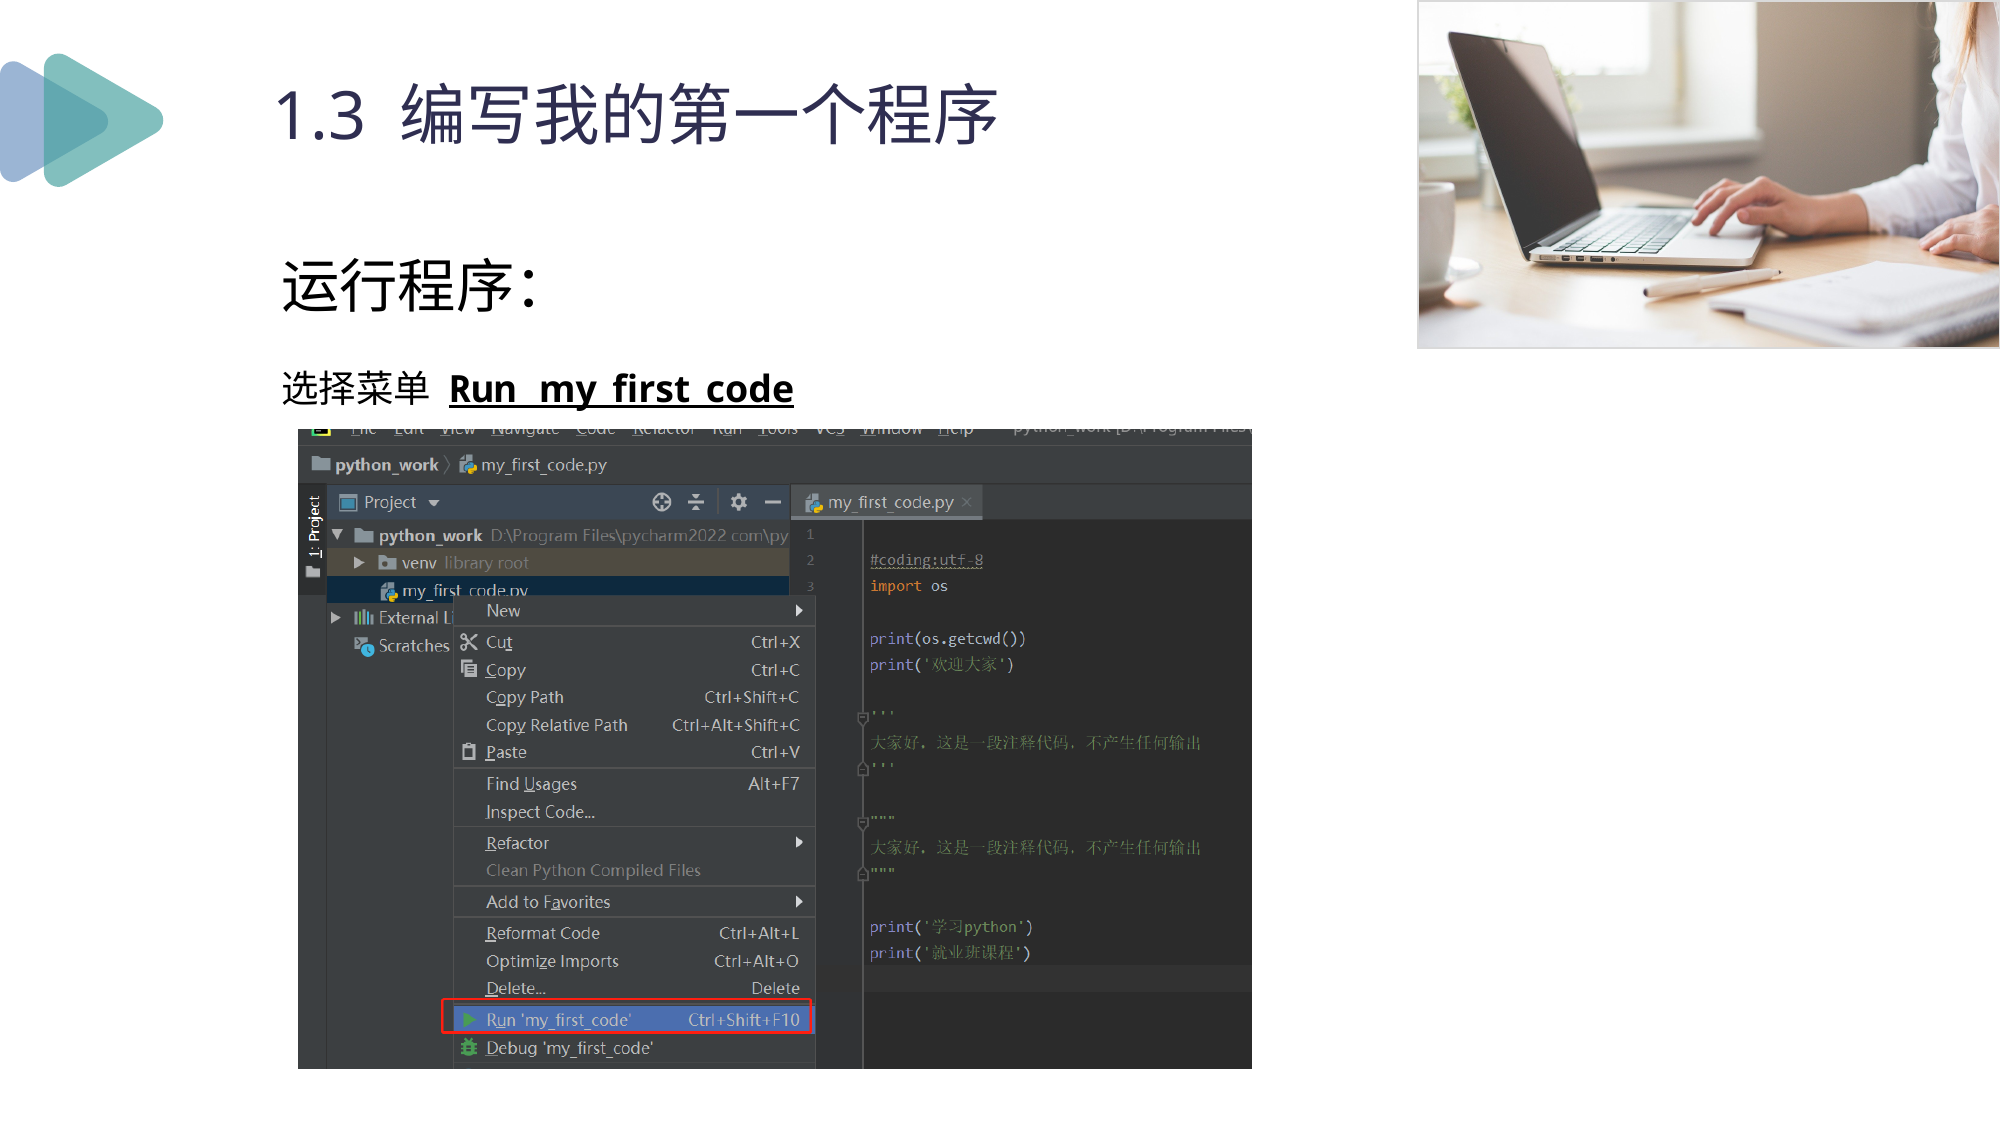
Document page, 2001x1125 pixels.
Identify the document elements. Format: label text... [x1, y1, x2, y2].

text_box 运行程序： 选择菜单 Run my_first_code [266, 242, 1267, 462]
text_box 1.3 编写我的第一个程序 [257, 65, 1413, 241]
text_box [1413, 0, 2000, 440]
picture [298, 429, 1252, 1069]
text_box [0, 49, 166, 191]
